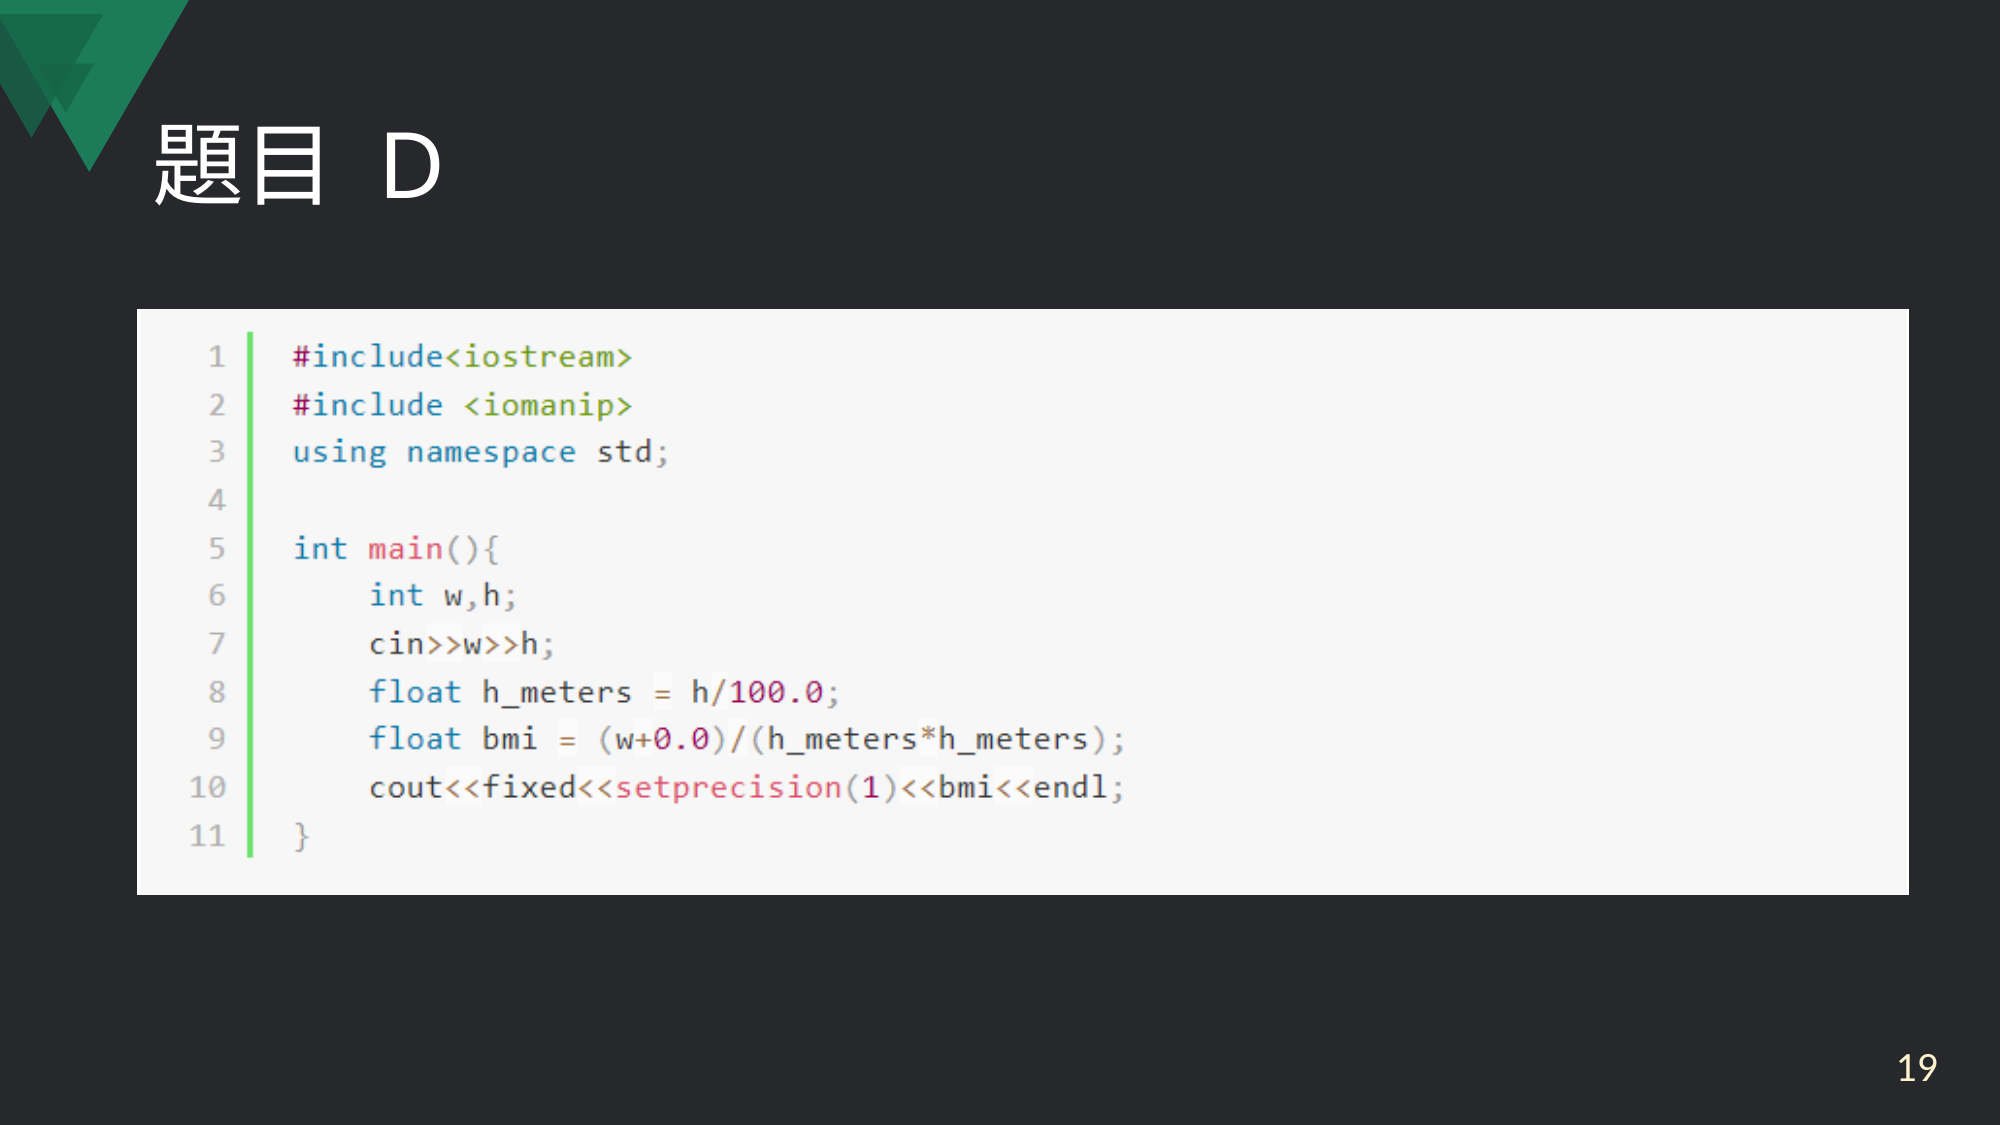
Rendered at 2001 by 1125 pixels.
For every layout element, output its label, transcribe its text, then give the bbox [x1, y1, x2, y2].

text_box 19 [1503, 1034, 1954, 1095]
title 題目 D [137, 59, 1863, 278]
picture [137, 309, 1909, 895]
